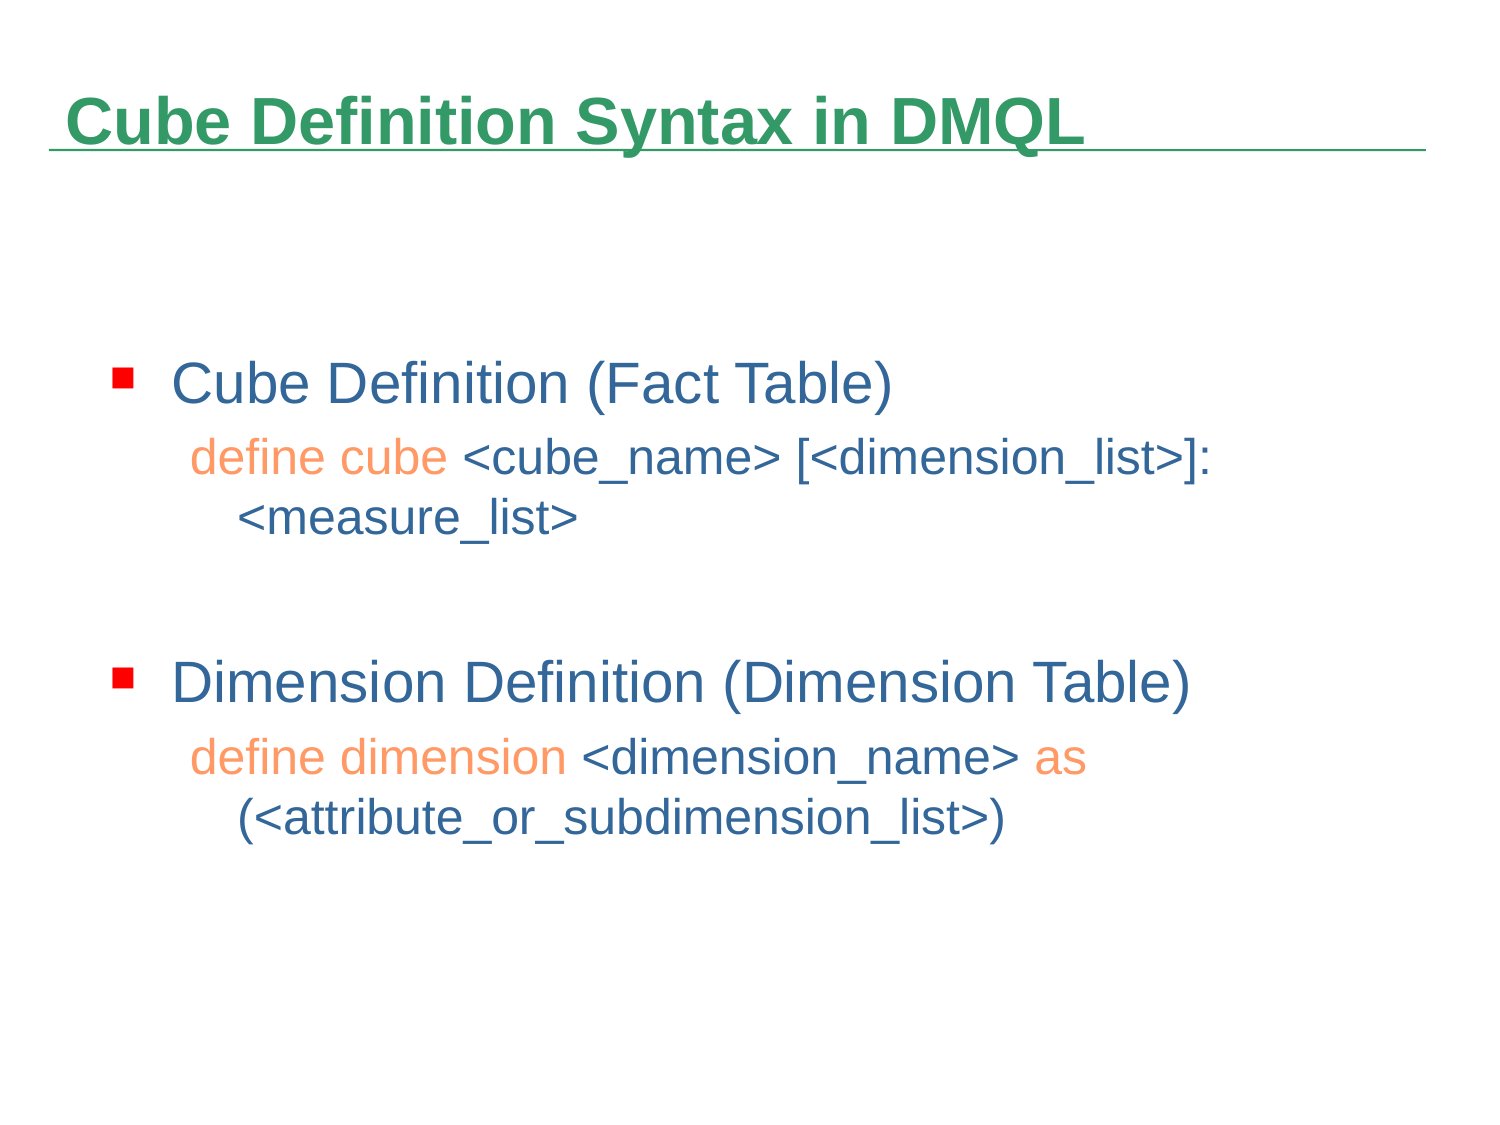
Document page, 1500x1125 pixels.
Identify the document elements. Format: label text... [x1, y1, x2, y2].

list Cube Definition (Fact Table) define cube <cube_name> [<dimension_list>]: <measure_list> Dimension Definition (Dimension Table) define dimension <dimension_name> as (<attribute_or_subdimension_list>) [99, 337, 1451, 1125]
title Cube Definition Syntax in DMQL [49, 74, 1438, 176]
